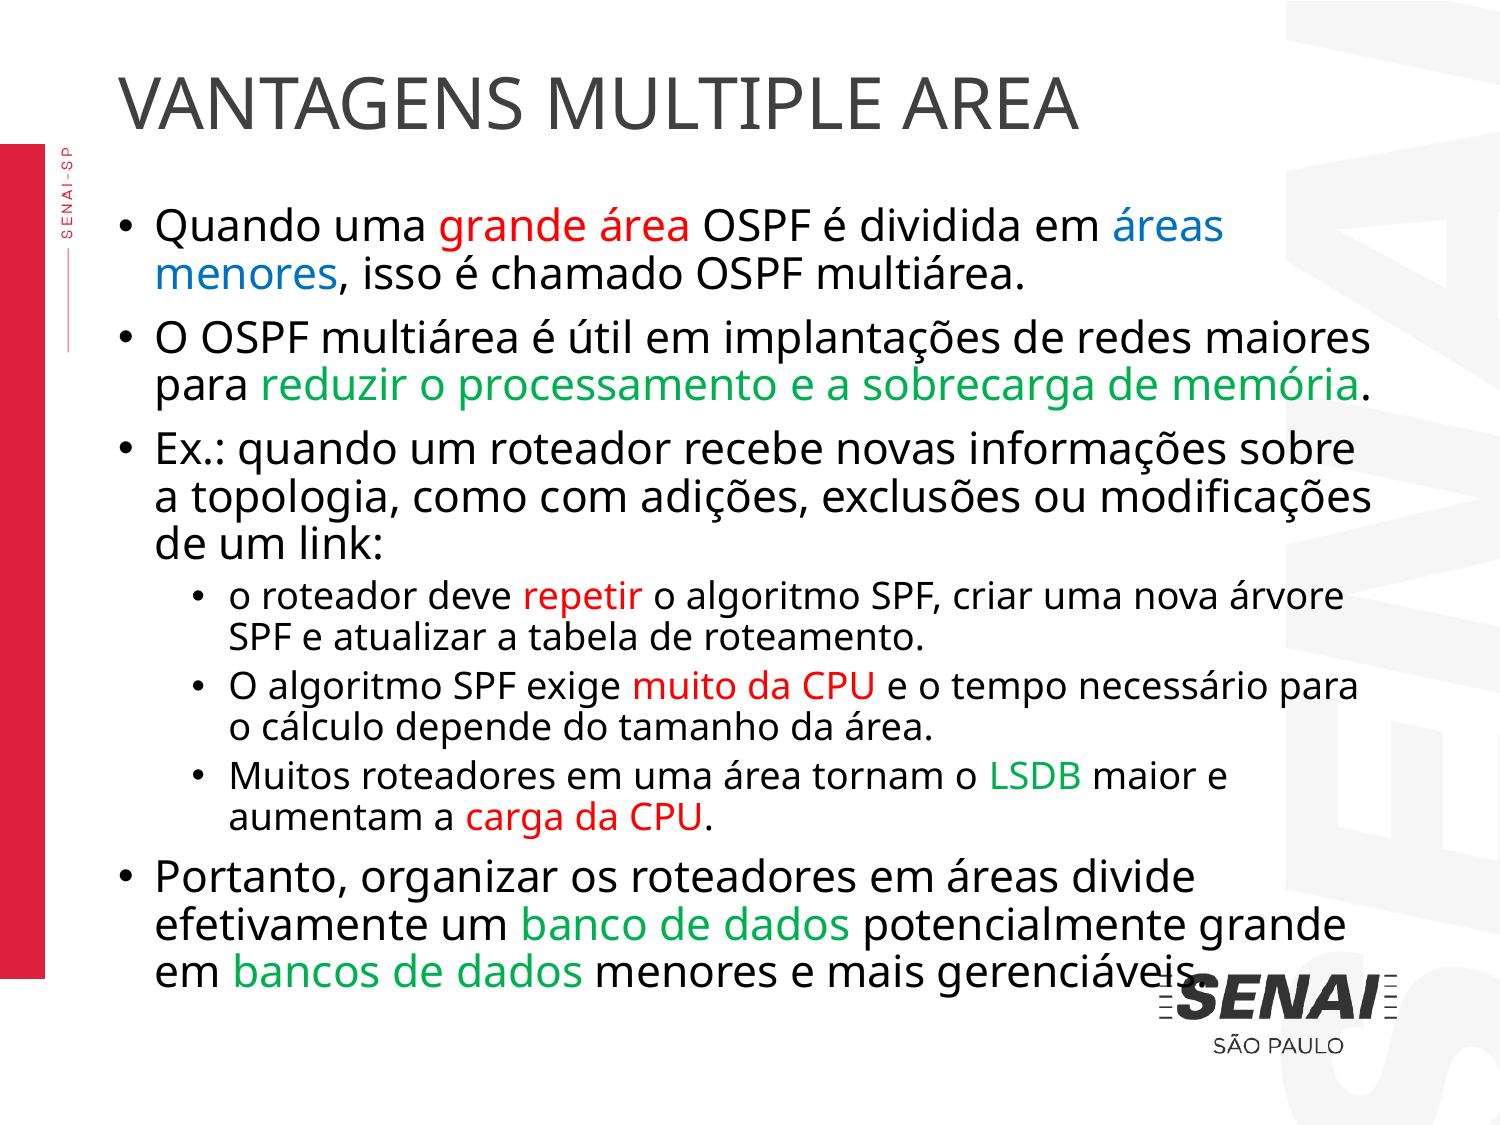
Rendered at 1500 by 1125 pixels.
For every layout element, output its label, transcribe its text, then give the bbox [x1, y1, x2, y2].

picture [0, 0, 1500, 1125]
list Quando uma grande área OSPF é dividida em áreas menores, isso é chamado OSPF multiárea. O OSPF multiárea é útil em implantações de redes maiores para reduzir o processamento e a sobrecarga de memória. Ex.: quando um roteador recebe novas informações sobre a topologia, como com adições, exclusões ou modificações de um link: o roteador deve repetir o algoritmo SPF, criar uma nova árvore SPF e atualizar a tabela de roteamento. O algoritmo SPF exige muito da CPU e o tempo necessário para o cálculo depende do tamanho da área. Muitos roteadores em uma área tornam o LSDB maior e aumentam a carga da CPU. Portanto, organizar os roteadores em áreas divide efetivamente um banco de dados potencialmente grande em bancos de dados menores e mais gerenciáveis. [103, 196, 1397, 1023]
list VANTAGENS MULTIPLE AREA [103, 59, 1277, 153]
